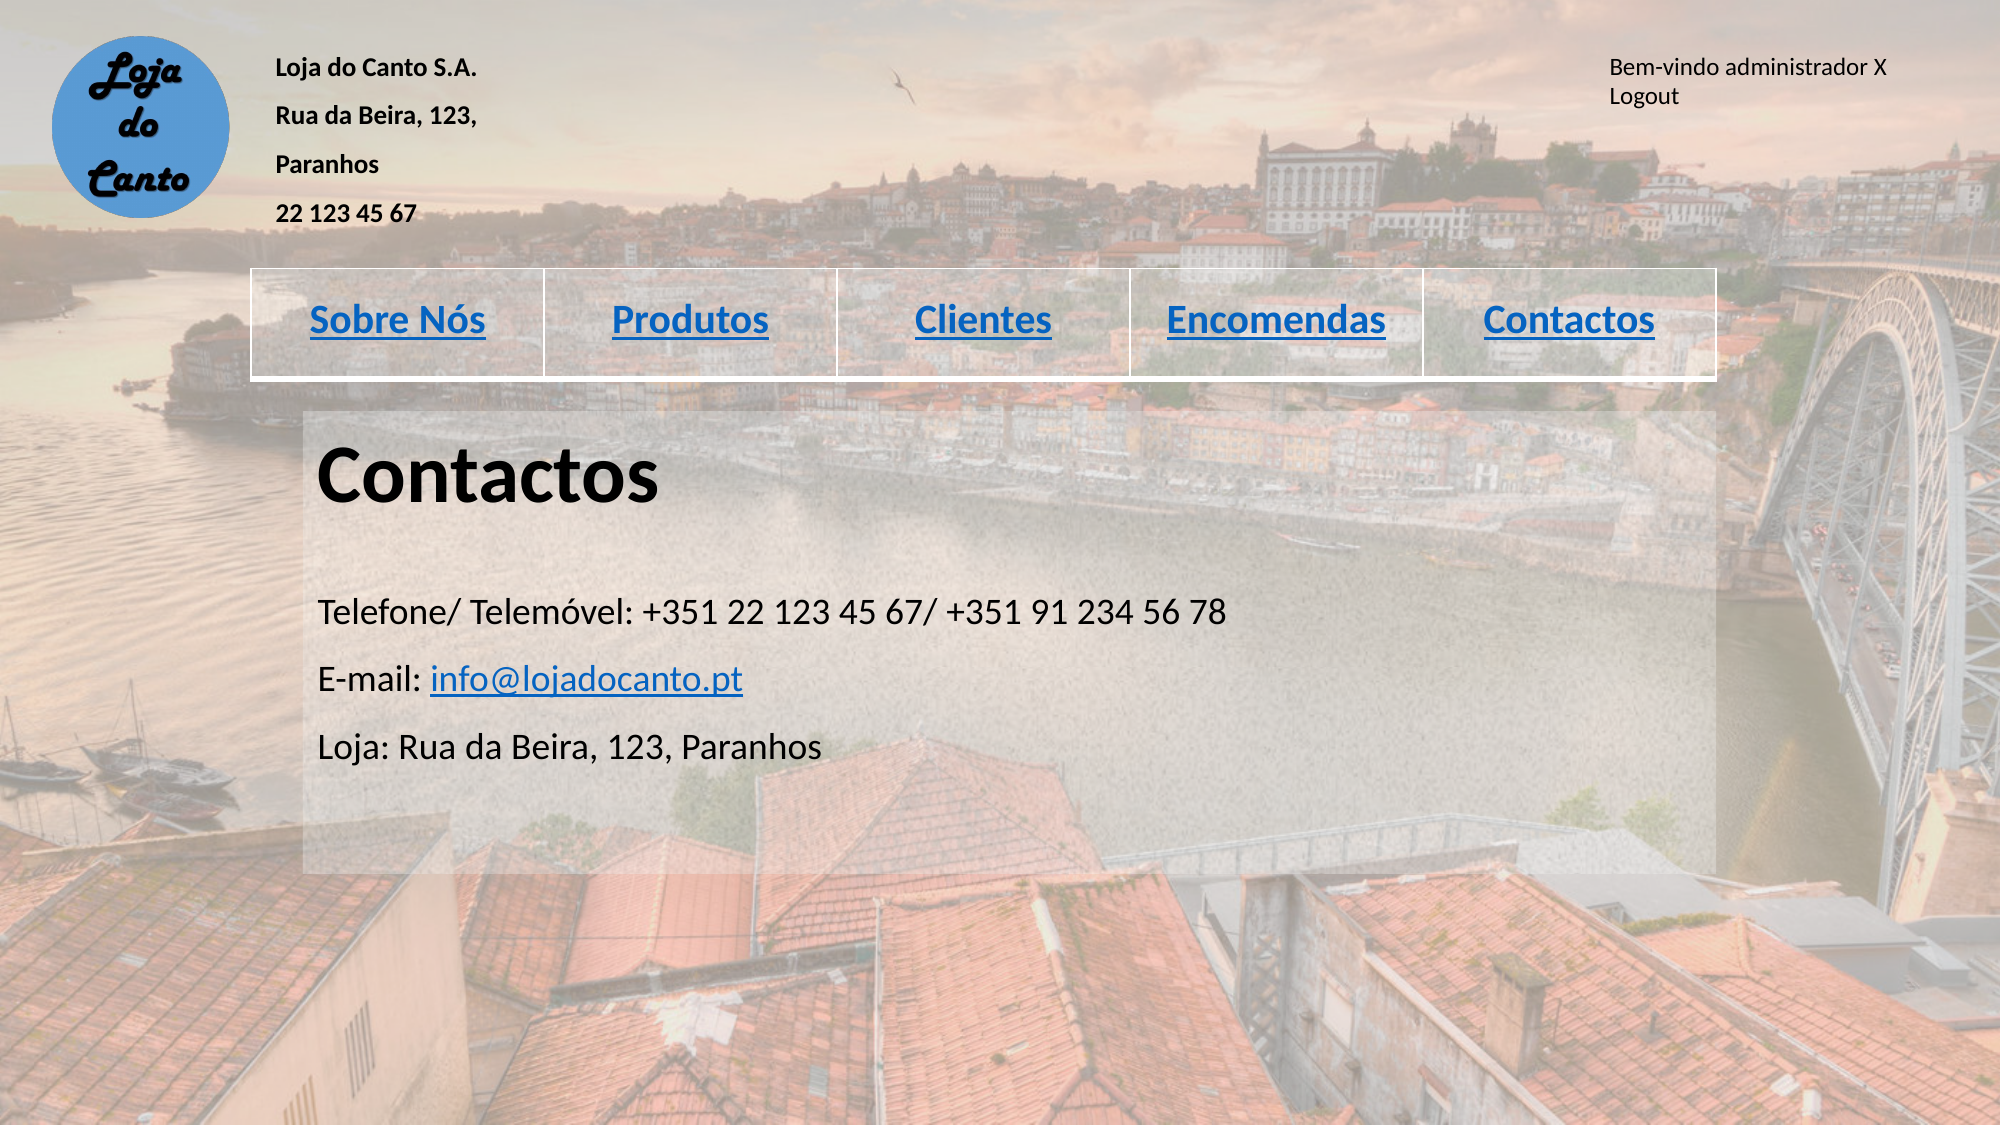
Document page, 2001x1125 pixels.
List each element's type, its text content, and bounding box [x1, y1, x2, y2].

text_box Bem-vindo administrador X Logout [1594, 42, 1906, 118]
table_header Produtos [545, 269, 836, 376]
table_header Clientes [838, 269, 1129, 376]
table_header Encomendas [1131, 269, 1422, 376]
table_header Sobre Nós [252, 269, 543, 376]
table_header Contactos [1424, 269, 1715, 376]
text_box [0, 21, 511, 233]
table_header Código [0, 0, 2000, 1125]
text_box Contactos Telefone/ Telemóvel: +351 22 123 45 67/ +351 91 234 56 78 E-mail: info@lojadocanto.pt Loja: Rua da Beira, 123, Paranhos [302, 411, 1717, 874]
